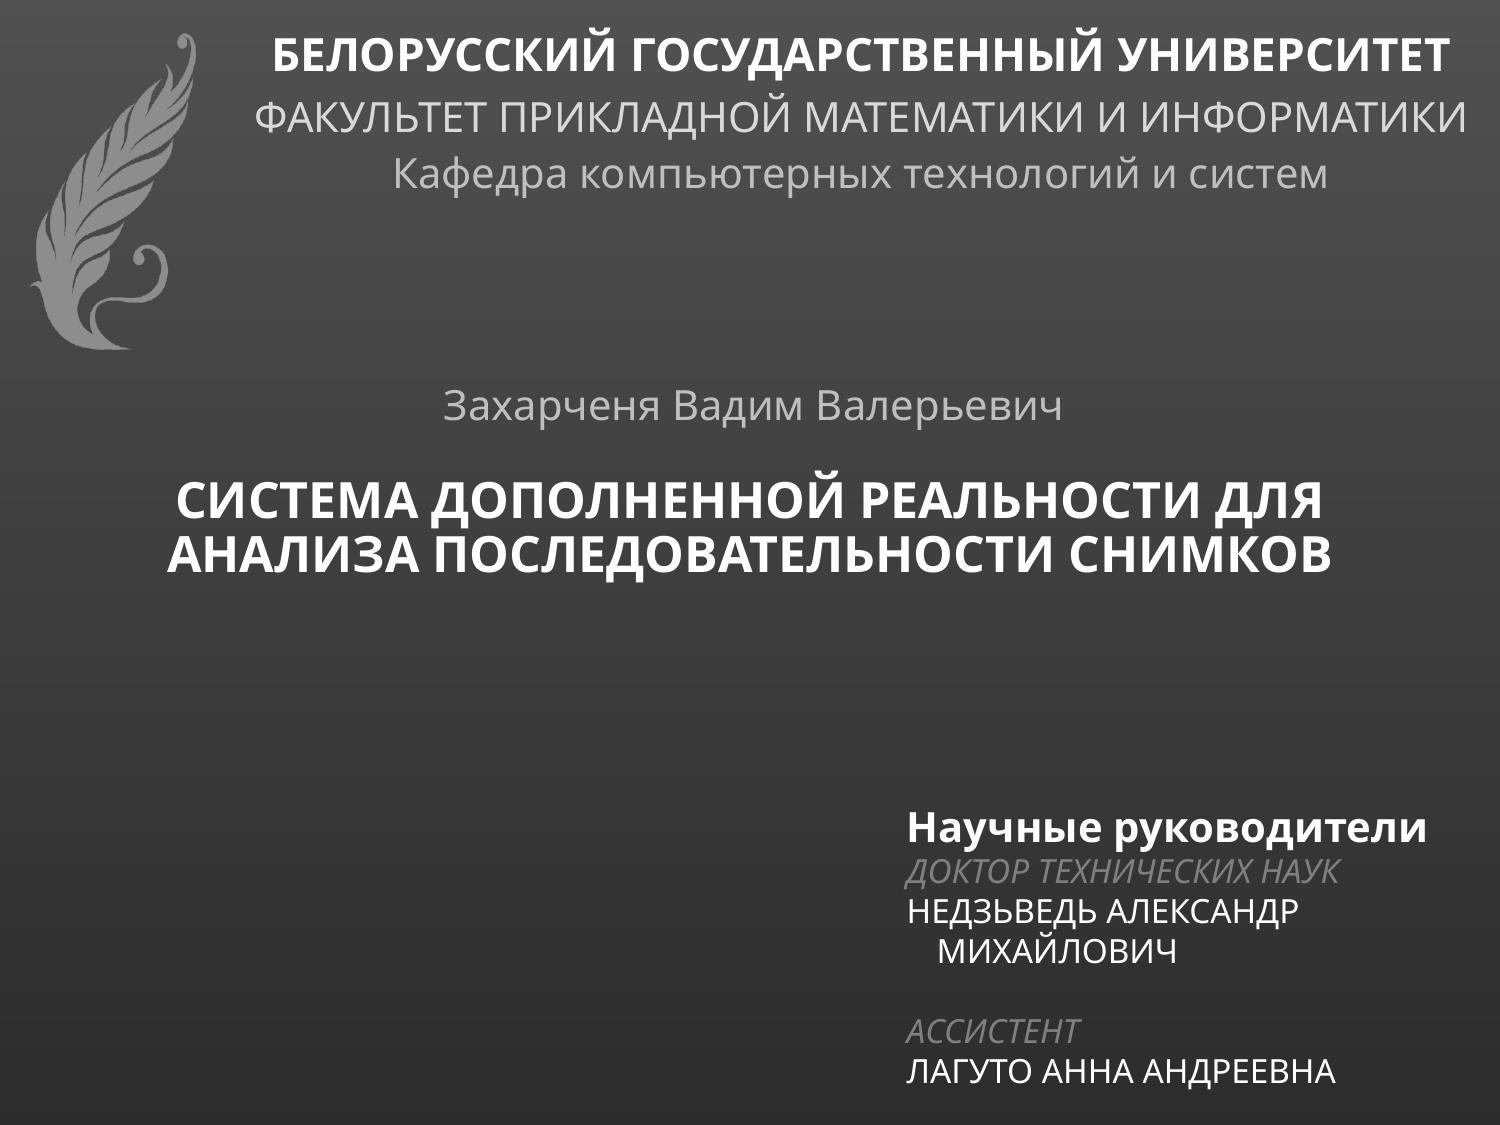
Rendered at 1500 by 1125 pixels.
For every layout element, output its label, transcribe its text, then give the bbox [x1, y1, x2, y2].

text_box ФАКУЛЬТЕТ ПРИКЛАДНОЙ МАТЕМАТИКИ И ИНФОРМАТИКИ [234, 83, 1489, 149]
text_box Захарченя Вадим Валерьевич [404, 387, 1086, 429]
title СИСТЕМА ДОПОЛНЕННОЙ РЕАЛЬНОСТИ ДЛЯ АНАЛИЗА ПОСЛЕДОВАТЕЛЬНОСТИ СНИМКОВ [103, 468, 1397, 602]
text_box Научные руководители доктор технических наук Недзьведь Александр Михайлович ассистент Лагуто Анна Андреевна [891, 793, 1471, 1098]
text_box БЕЛОРУССКИЙ ГОСУДАРСТВЕННЫЙ УНИВЕРСИТЕТ [222, 23, 1500, 82]
text_box Кафедра компьютерных технологий и систем [251, 149, 1471, 204]
